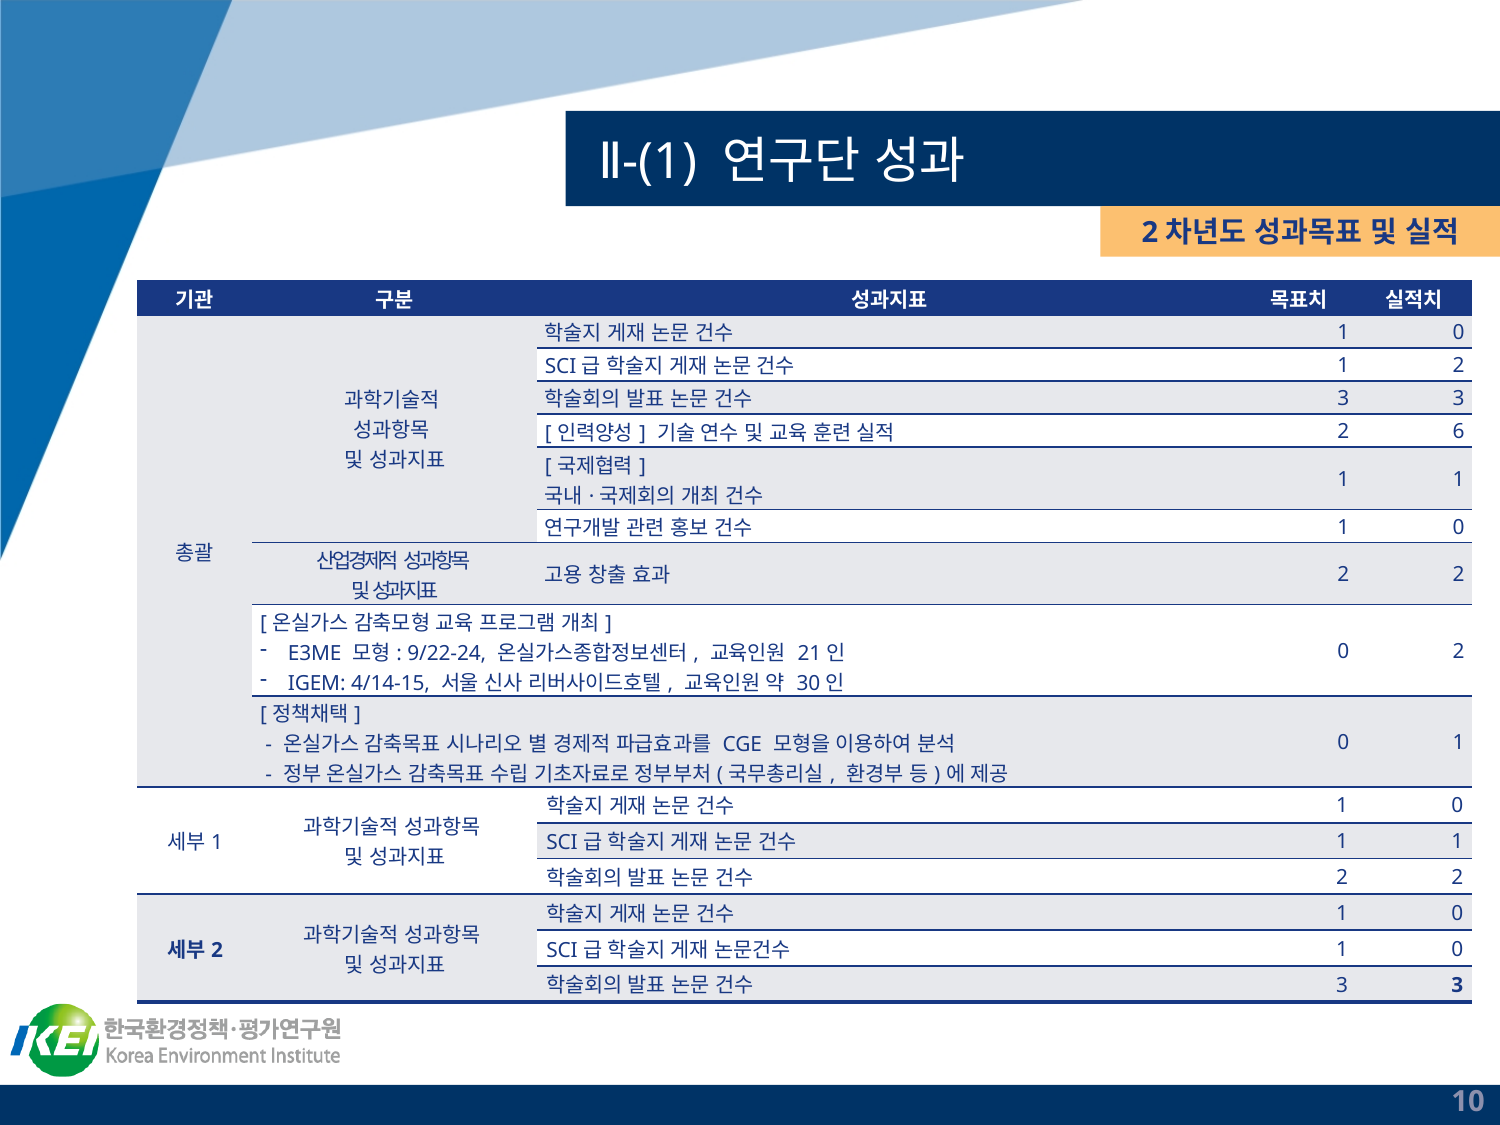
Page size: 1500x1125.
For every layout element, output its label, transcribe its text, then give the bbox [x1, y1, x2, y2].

title Ⅱ-(1) 연구단 성과 [565, 110, 1500, 207]
table_cell [정책채택] - 온실가스 감축목표 시나리오 별 경제적 파급효과를 CGE 모형을 이용하여 분석 - 정부 온실가스 감축목표 수립 기초자료로 정부부처(국무총리실, 환경부 등)에 제공 [252, 697, 1241, 786]
table_cell SCI급 학술지 게재 논문 건수 [537, 349, 1241, 380]
table_cell 2 [1357, 543, 1472, 604]
table_cell 2 [1357, 859, 1472, 893]
table_cell 연구개발 관련 홍보 건수 [537, 510, 1241, 542]
table_cell 총괄 [137, 316, 252, 786]
table_cell 0 [1357, 788, 1472, 822]
table_cell SCI급 학술지 게재 논문건수 [537, 931, 1241, 965]
table_header 목표치 [1241, 284, 1357, 314]
table_cell 2 [1357, 349, 1472, 380]
table_cell 고용 창출 효과 [537, 543, 1241, 604]
table_cell 3 [1357, 967, 1472, 1000]
table_cell 산업경제적 성과항목 및 성과지표 [252, 543, 537, 604]
table_header 구분 [252, 284, 537, 314]
table_cell 2 [1241, 543, 1357, 604]
table_cell [온실가스 감축모형 교육 프로그램 개최] E3ME 모형: 9/22-24, 온실가스종합정보센터, 교육인원 21인 IGEM: 4/14-15, 서울 신사 리버사이드호텔, 교육인원 약 30인 [252, 605, 1241, 695]
table_cell 0 [1357, 316, 1472, 347]
table_cell 3 [1241, 382, 1357, 413]
table_cell 학술회의 발표 논문 건수 [537, 382, 1241, 413]
table_cell 학술회의 발표 논문 건수 [537, 859, 1241, 893]
table_cell 2 [1241, 415, 1357, 446]
table_cell 과학기술적 성과항목 및 성과지표 [252, 788, 537, 893]
table_cell 학술지 게재 논문 건수 [537, 895, 1241, 929]
table_header 성과지표 [537, 284, 1241, 314]
table_cell 1 [1241, 510, 1357, 542]
table_cell 1 [1241, 931, 1357, 965]
table_cell 1 [1241, 788, 1357, 822]
slide_number 10 [1149, 1079, 1500, 1125]
table_cell 과학기술적 성과항목 및 성과지표 [252, 316, 537, 542]
table_cell 6 [1357, 415, 1472, 446]
table_cell 3 [1357, 382, 1472, 413]
table_cell 1 [1241, 824, 1357, 858]
table_cell 1 [1241, 349, 1357, 380]
table_cell SCI급 학술지 게재 논문 건수 [537, 824, 1241, 858]
table_cell 0 [1357, 931, 1472, 965]
table_cell 2 [1357, 605, 1472, 695]
table_cell 과학기술적 성과항목 및 성과지표 [252, 895, 537, 1000]
picture [0, 996, 350, 1082]
table_cell 1 [1241, 895, 1357, 929]
table_cell [국제협력] 국내·국제회의 개최 건수 [537, 448, 1241, 509]
table_cell [인력양성] 기술 연수 및 교육 훈련 실적 [537, 415, 1241, 446]
picture [0, 0, 1135, 637]
table_cell 0 [1241, 697, 1357, 786]
table_cell 학술지 게재 논문 건수 [537, 316, 1241, 347]
table_header 실적치 [1357, 284, 1472, 314]
table_cell 세부2 [137, 895, 252, 1000]
table_cell 2 [1241, 859, 1357, 893]
table_cell 1 [1357, 697, 1472, 786]
table_cell 학술회의 발표 논문 건수 [537, 967, 1241, 1000]
table_cell 세부1 [137, 788, 252, 893]
table_cell 1 [1357, 824, 1472, 858]
table_cell 0 [1241, 605, 1357, 695]
table_cell 3 [1241, 967, 1357, 1000]
table_header 기관 [137, 284, 252, 314]
table_cell 0 [1357, 895, 1472, 929]
table_cell 0 [1357, 510, 1472, 542]
table_cell 1 [1357, 448, 1472, 509]
text_box 2차년도 성과목표 및 실적 [1101, 206, 1500, 256]
table_cell 1 [1241, 316, 1357, 347]
table_cell 1 [1241, 448, 1357, 509]
table_cell 학술지 게재 논문 건수 [537, 788, 1241, 822]
